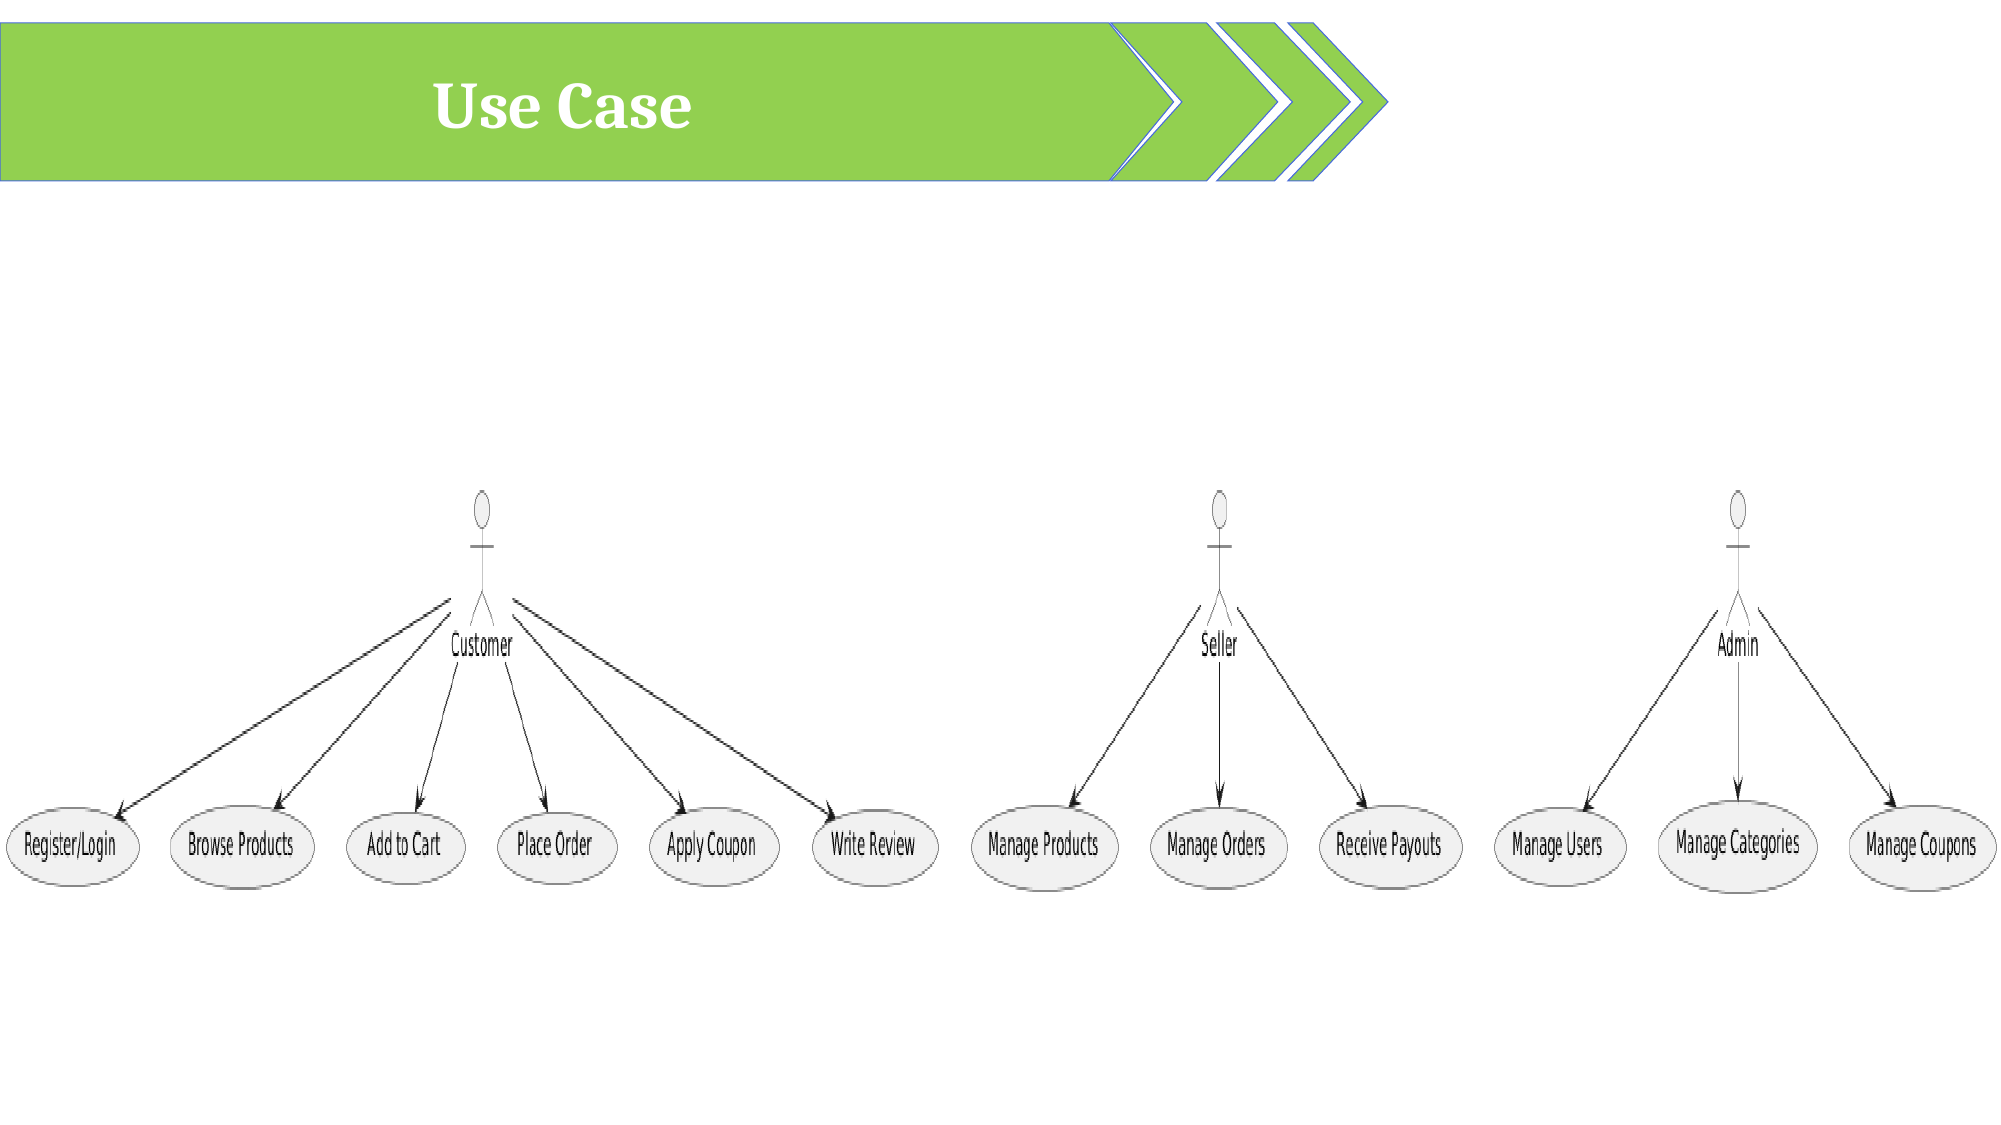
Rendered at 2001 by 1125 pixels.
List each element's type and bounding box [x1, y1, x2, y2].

text_box [0, 22, 1389, 181]
picture [0, 477, 2000, 904]
